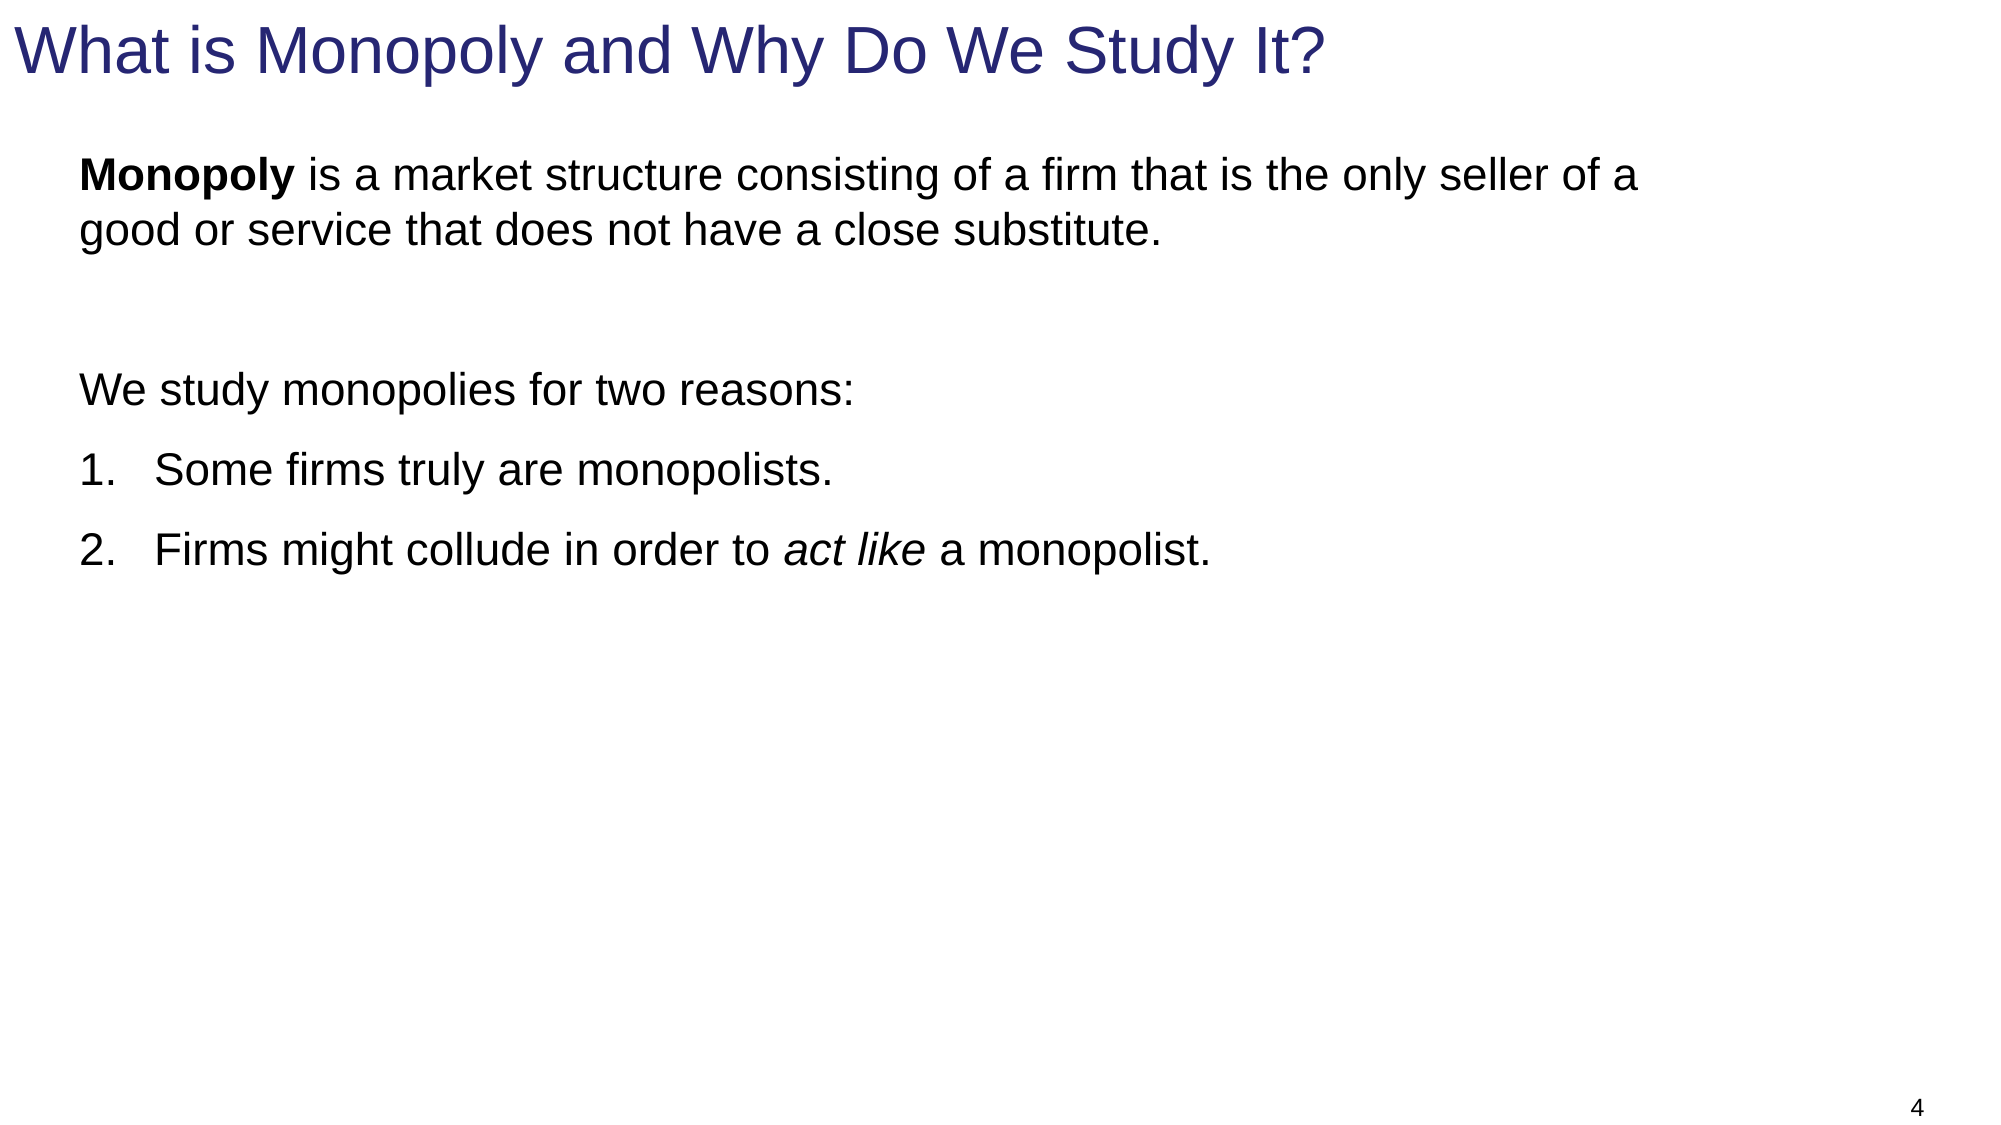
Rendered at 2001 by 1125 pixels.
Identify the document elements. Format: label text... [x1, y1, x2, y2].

title What is Monopoly and Why Do We Study It? [0, 0, 2000, 105]
list Monopoly is a market structure consisting of a firm that is the only seller of a good or service that does not have a close substitute. We study monopolies for two reasons: Some firms truly are monopolists. Firms might collude in order to act like a monopolist. [64, 137, 1725, 1063]
